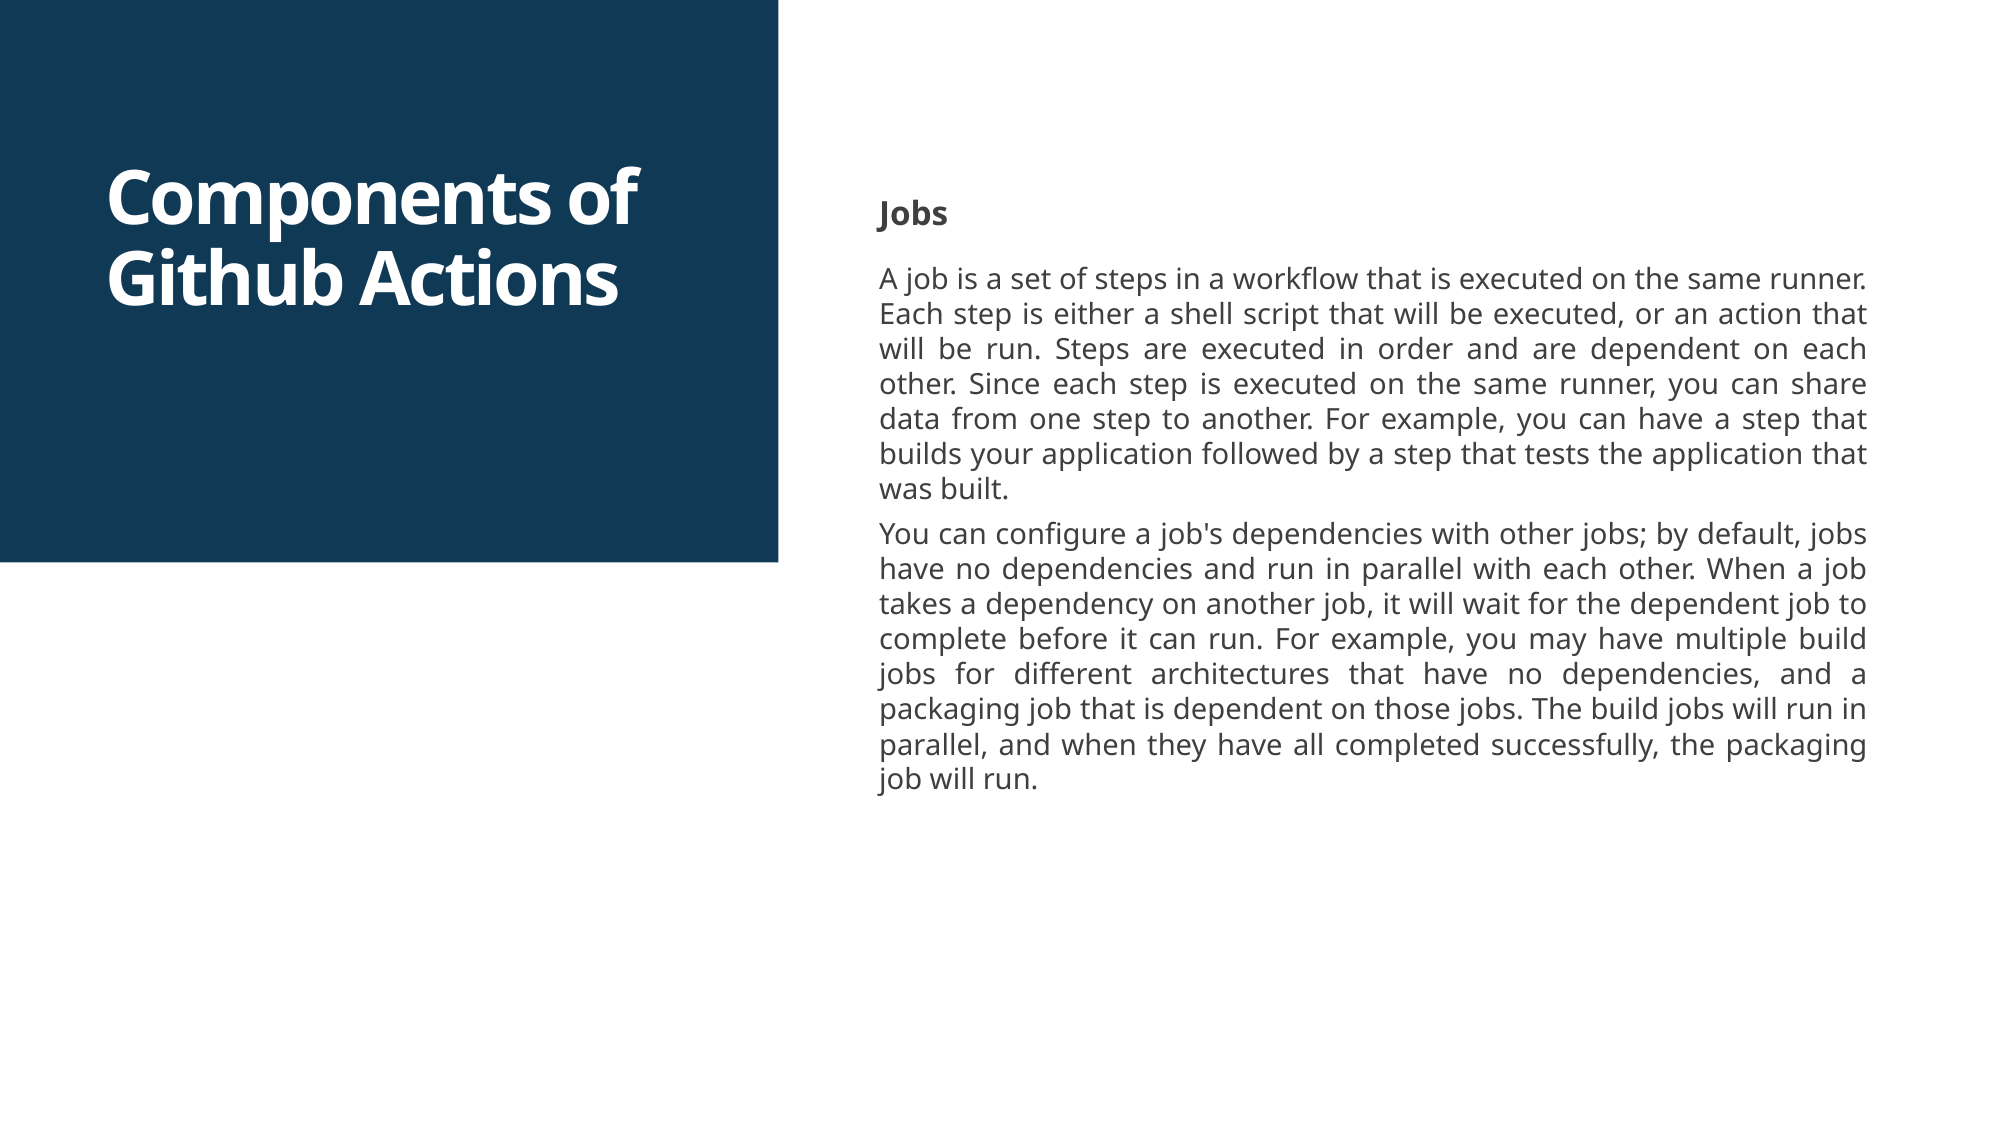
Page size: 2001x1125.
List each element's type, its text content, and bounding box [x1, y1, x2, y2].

list You can configure a job's dependencies with other jobs; by default, jobs have no dependencies and run in parallel with each other. When a job takes a dependency on another job, it will wait for the dependent job to complete before it can run. For example, you may have multiple build jobs for different architectures that have no dependencies, and a packaging job that is dependent on those jobs. The build jobs will run in parallel, and when they have all completed successfully, the packaging job will run. [879, 515, 1884, 843]
title Components of Github Actions [105, 151, 677, 370]
list Jobs [879, 196, 1884, 260]
list A job is a set of steps in a workflow that is executed on the same runner. Each step is either a shell script that will be executed, or an action that will be run. Steps are executed in order and are dependent on each other. Since each step is executed on the same runner, you can share data from one step to another. For example, you can have a step that builds your application followed by a step that tests the application that was built. [879, 260, 1884, 490]
